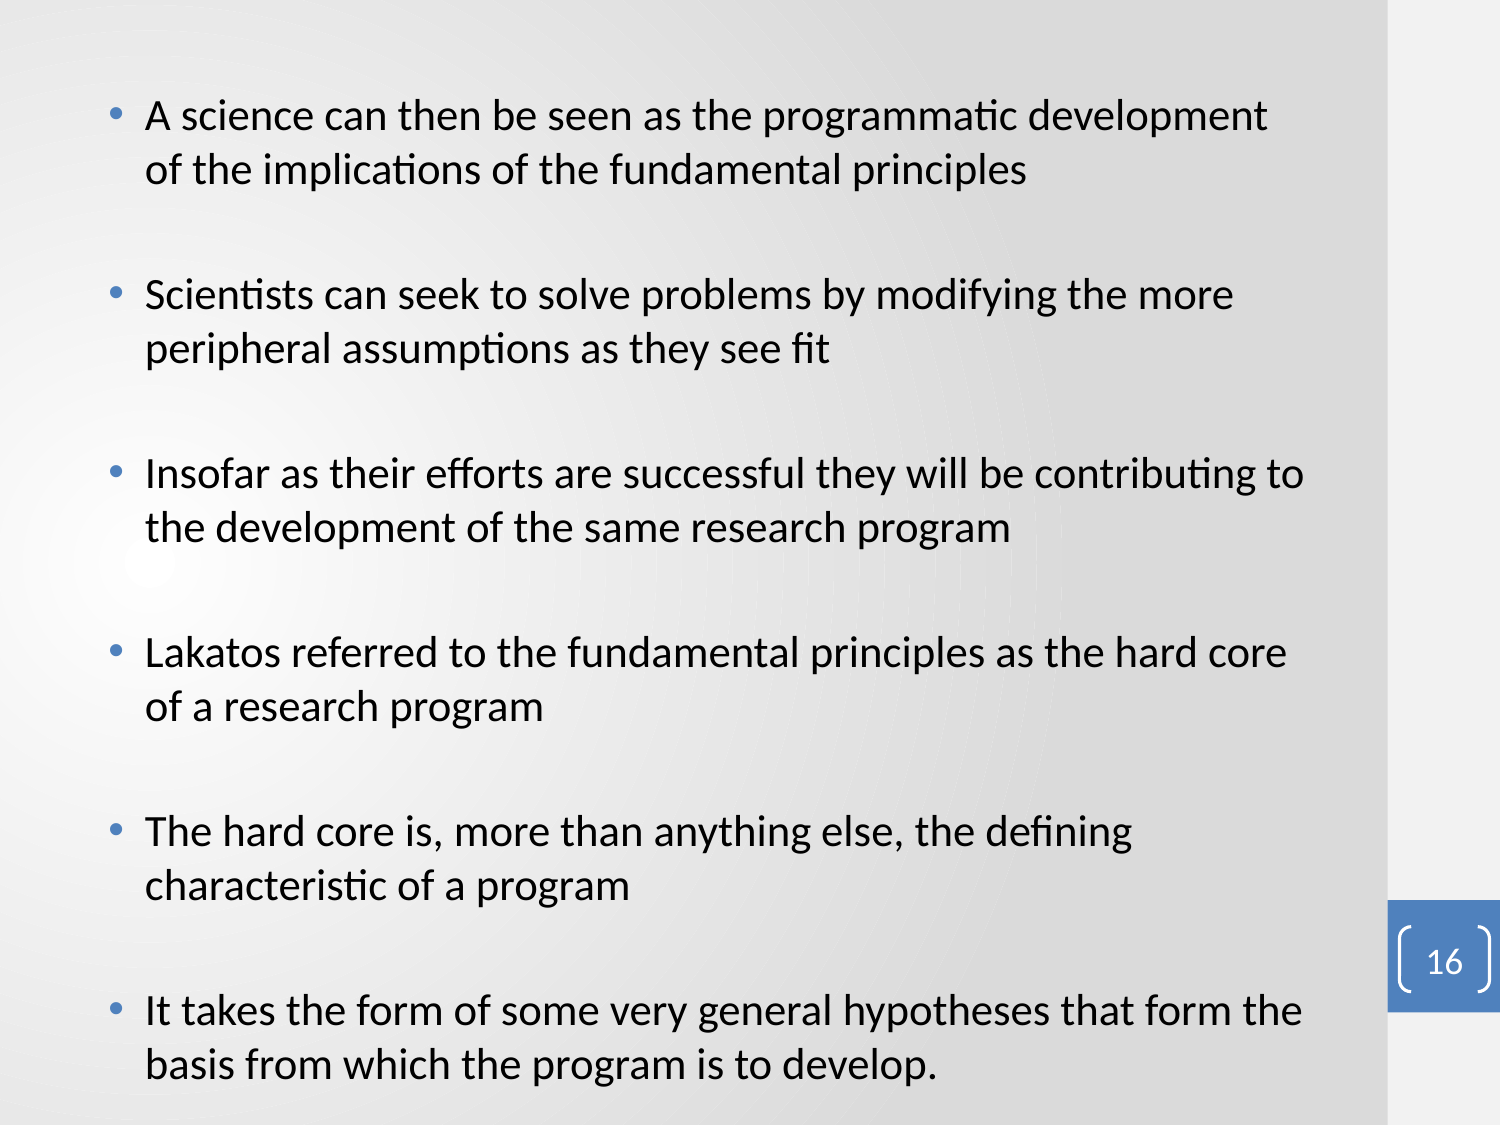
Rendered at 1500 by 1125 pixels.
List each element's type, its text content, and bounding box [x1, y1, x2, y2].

slide_number 16 [1397, 925, 1492, 994]
list A science can then be seen as the programmatic development of the implications of the fundamental principles Scientists can seek to solve problems by modifying the more peripheral assumptions as they see fit Insofar as their efforts are successful they will be contributing to the development of the same research program Lakatos referred to the fundamental principles as the hard core of a research program The hard core is, more than anything else, the defining characteristic of a program It takes the form of some very general hypotheses that form the basis from which the program is to develop. [75, 78, 1325, 1106]
